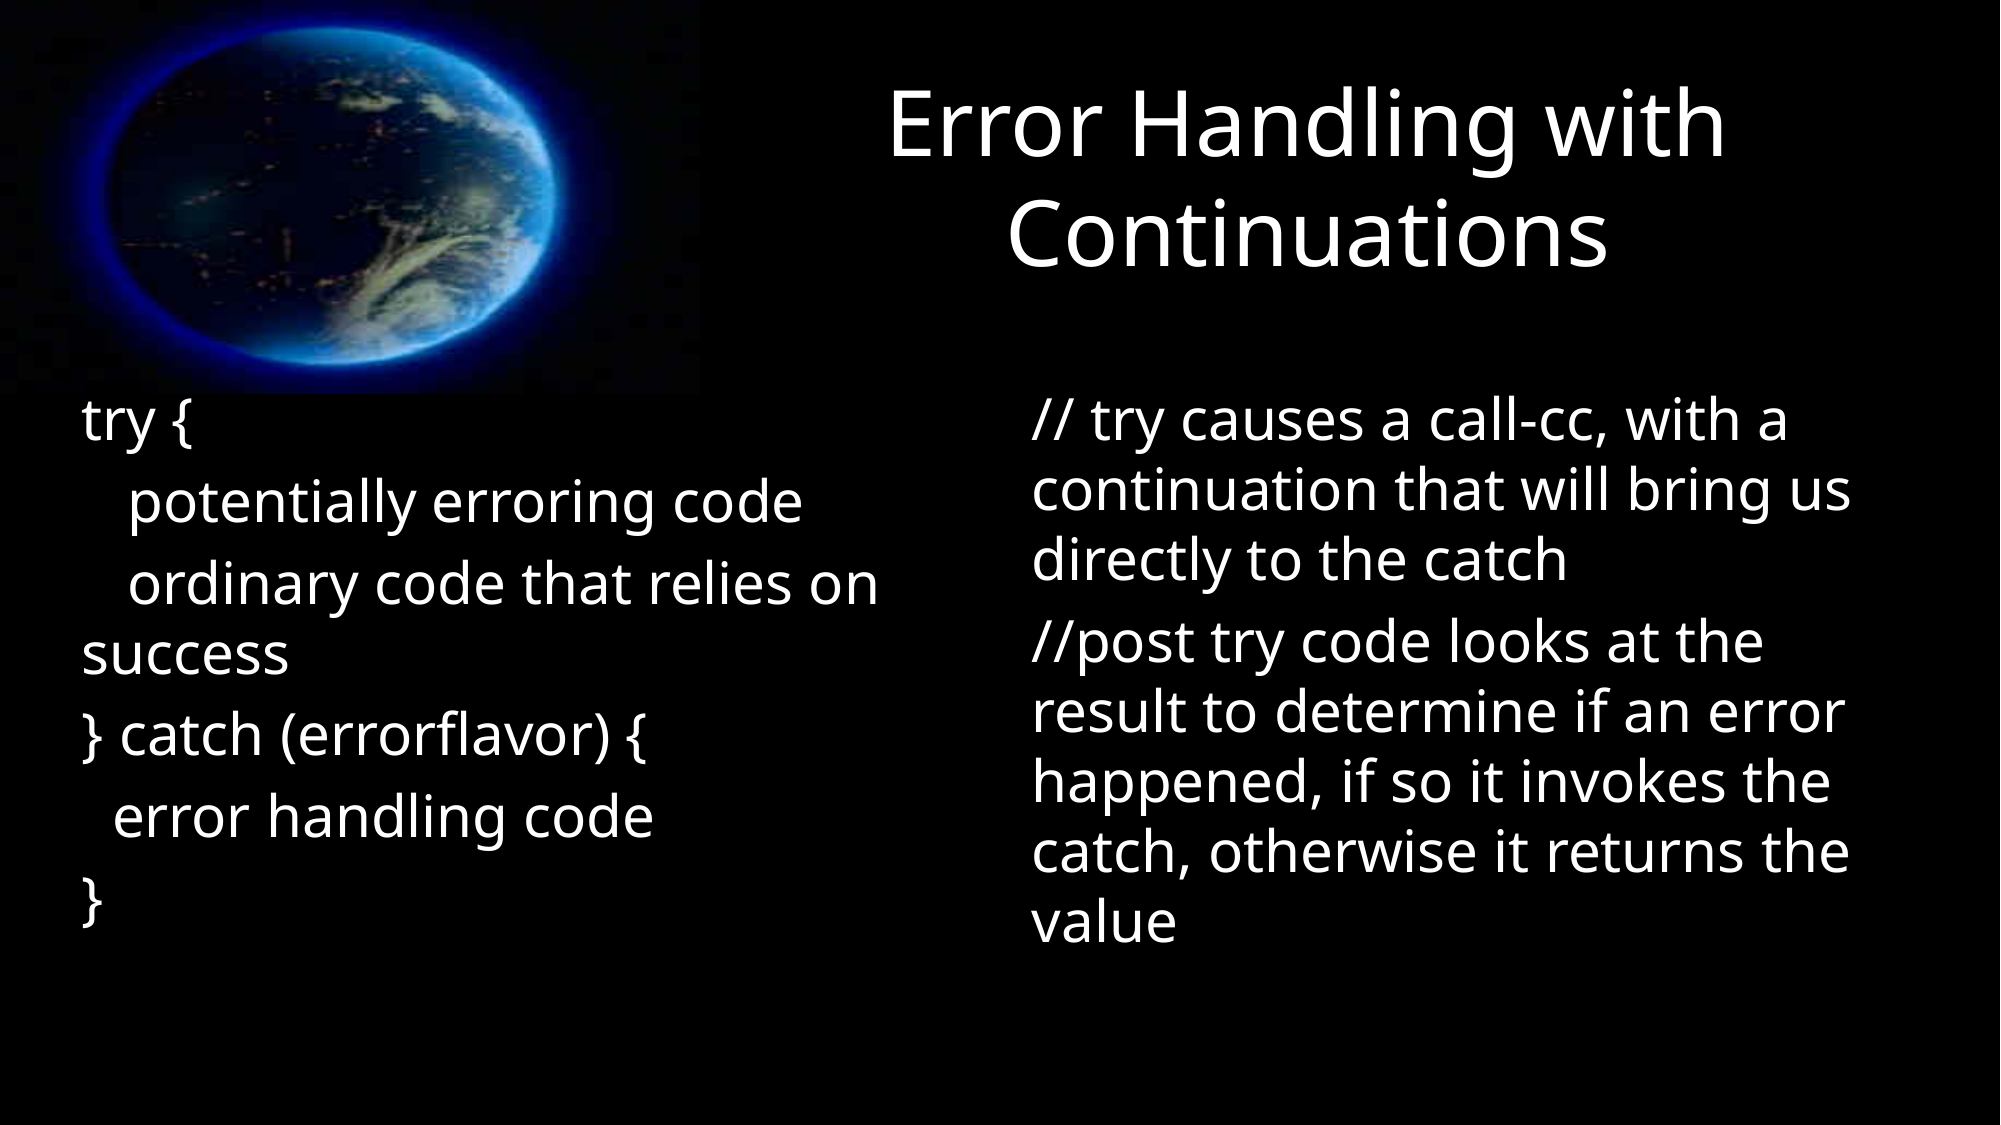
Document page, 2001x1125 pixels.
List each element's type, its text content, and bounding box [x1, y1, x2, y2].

list // try causes a call-cc, with a continuation that will bring us directly to the catch //post try code looks at the result to determine if an error happened, if so it invokes the catch, otherwise it returns the value [1016, 374, 1934, 1013]
list try { potentially erroring code ordinary code that relies on success } catch (errorflavor) { error handling code } [66, 374, 984, 1013]
picture [0, 0, 700, 394]
title Error Handling with Continuations [649, 37, 1967, 313]
